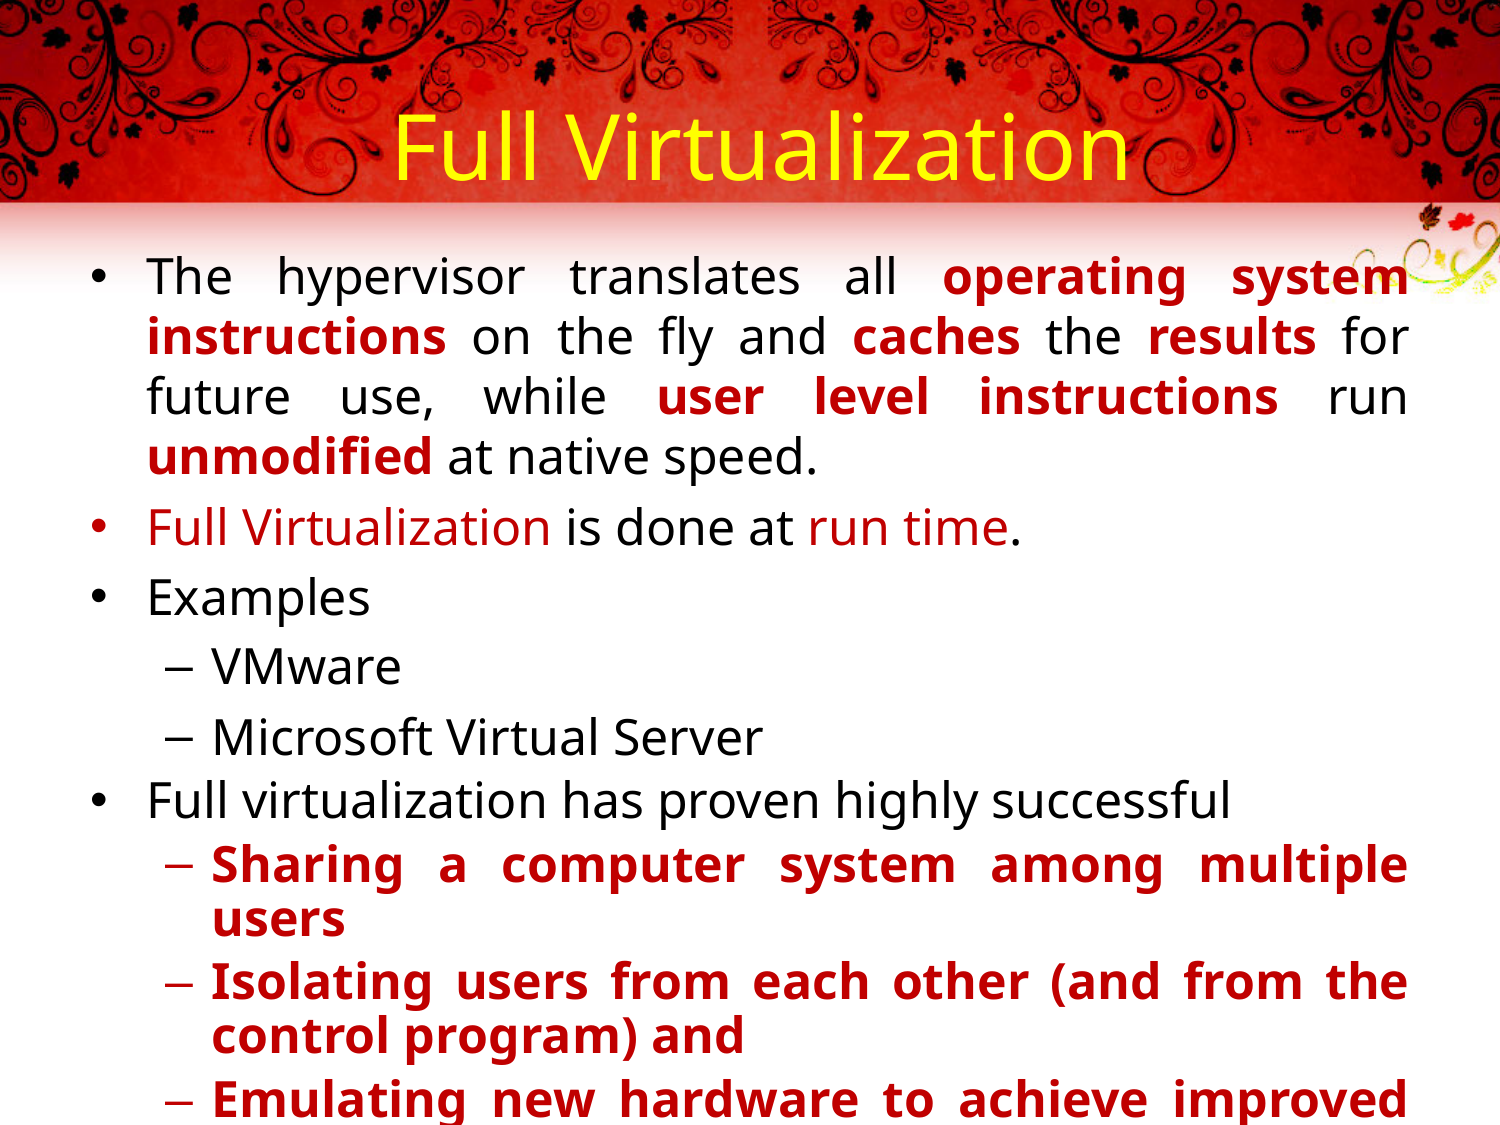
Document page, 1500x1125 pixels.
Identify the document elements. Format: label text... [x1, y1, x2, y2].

list The hypervisor translates all operating system instructions on the fly and caches the results for future use, while user level instructions run unmodified at native speed. Full Virtualization is done at run time. Examples VMware Microsoft Virtual Server Full virtualization has proven highly successful Sharing a computer system among multiple users Isolating users from each other (and from the control program) and Emulating new hardware to achieve improved reliability, security and productivity. [74, 237, 1426, 1076]
title Full Virtualization [87, 87, 1438, 201]
picture [0, 0, 1500, 1125]
